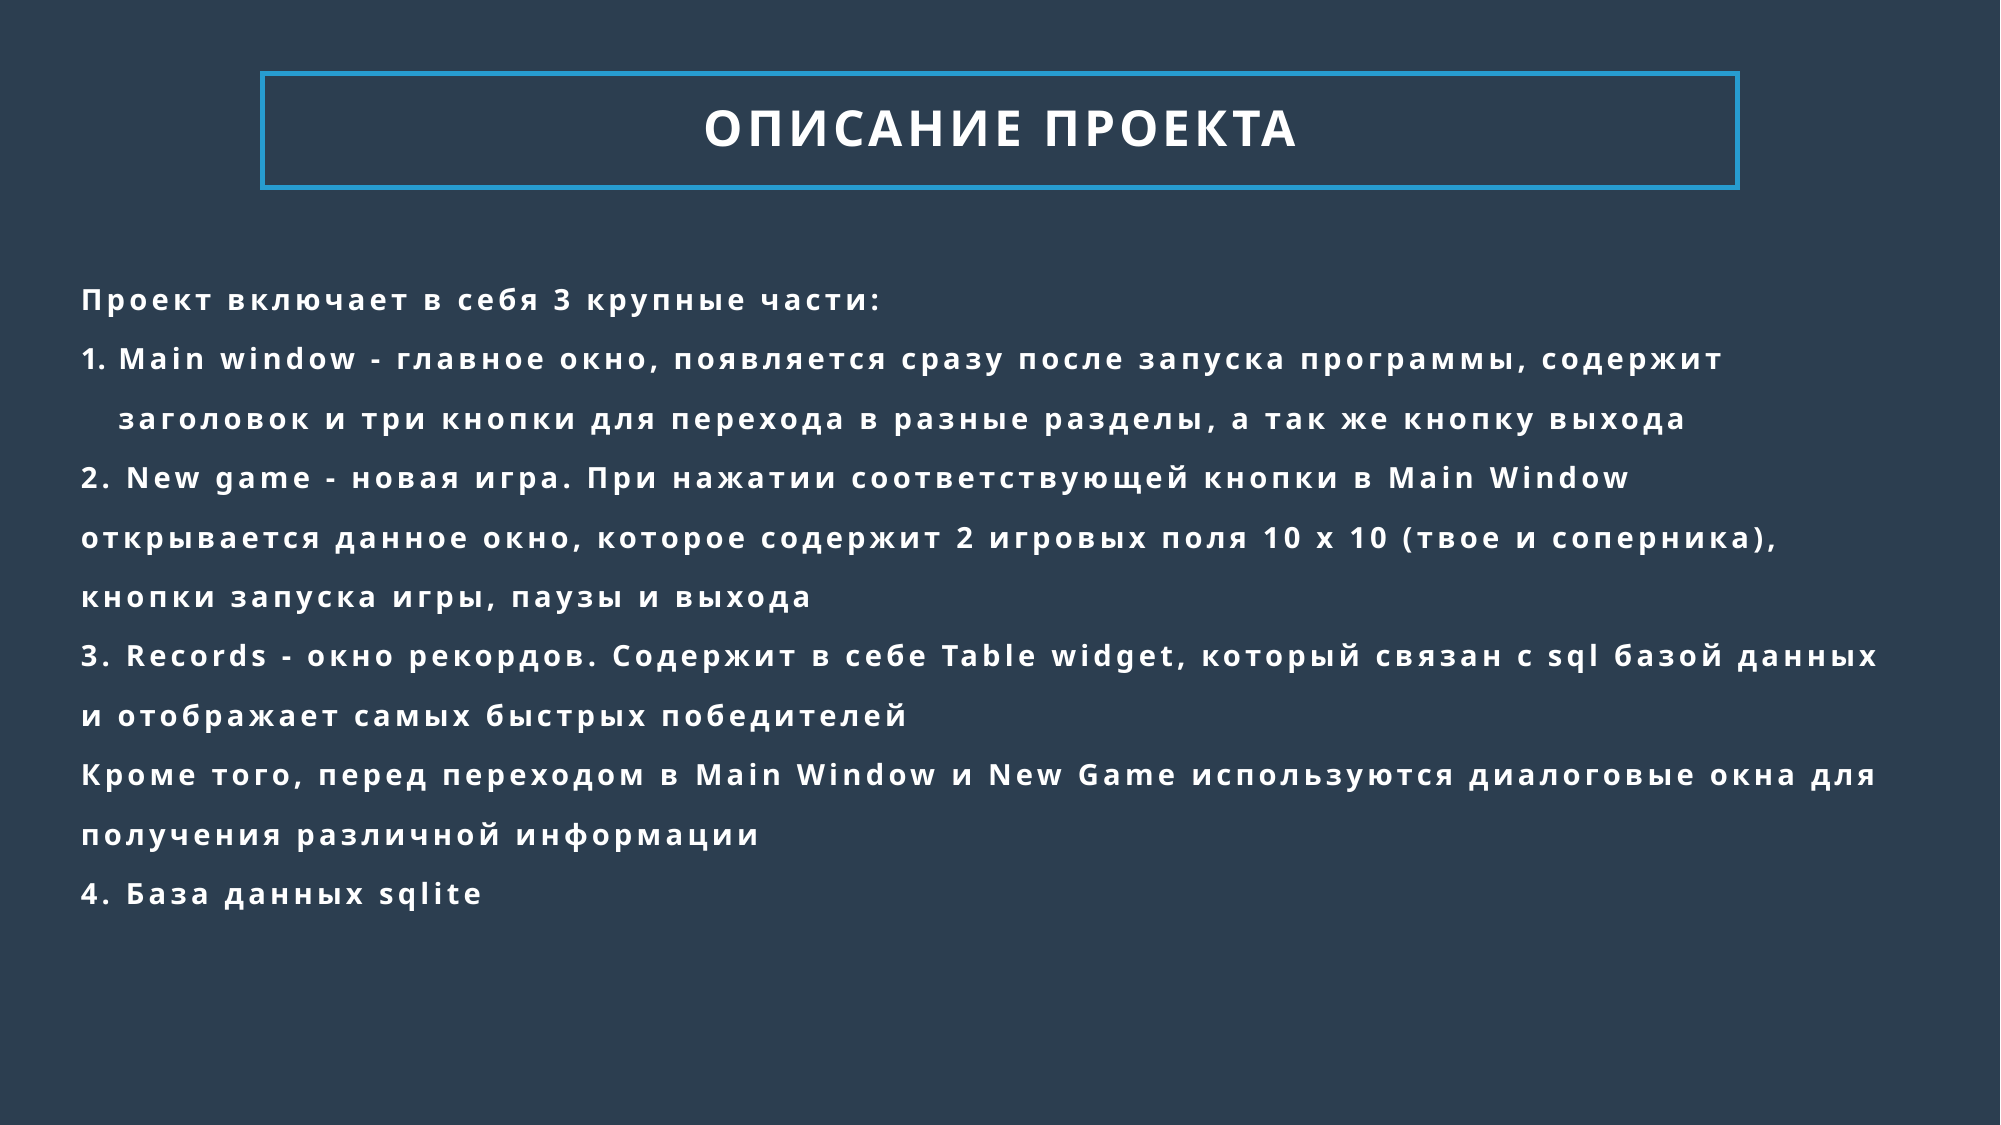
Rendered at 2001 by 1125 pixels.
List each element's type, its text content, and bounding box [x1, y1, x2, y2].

text_box ОПИСАНИЕ проекта [262, 73, 1738, 188]
text_box Проект включает в себя 3 крупные части: Main window - главное окно, появляется сразу после запуска программы, содержит заголовок и три кнопки для перехода в разные разделы, а так же кнопку выхода 2. New game - новая игра. При нажатии соответствующей кнопки в Main Window открывается данное окно, которое содержит 2 игровых поля 10 х 10 (твое и соперника), кнопки запуска игры, паузы и выхода 3. Records - окно рекордов. Содержит в себе Table widget, который связан с sql базой данных и отображает самых быстрых победителей Кроме того, перед переходом в Main Window и New Game используются диалоговые окна для получения различной информации 4. База данных sqlite [50, 199, 1917, 968]
